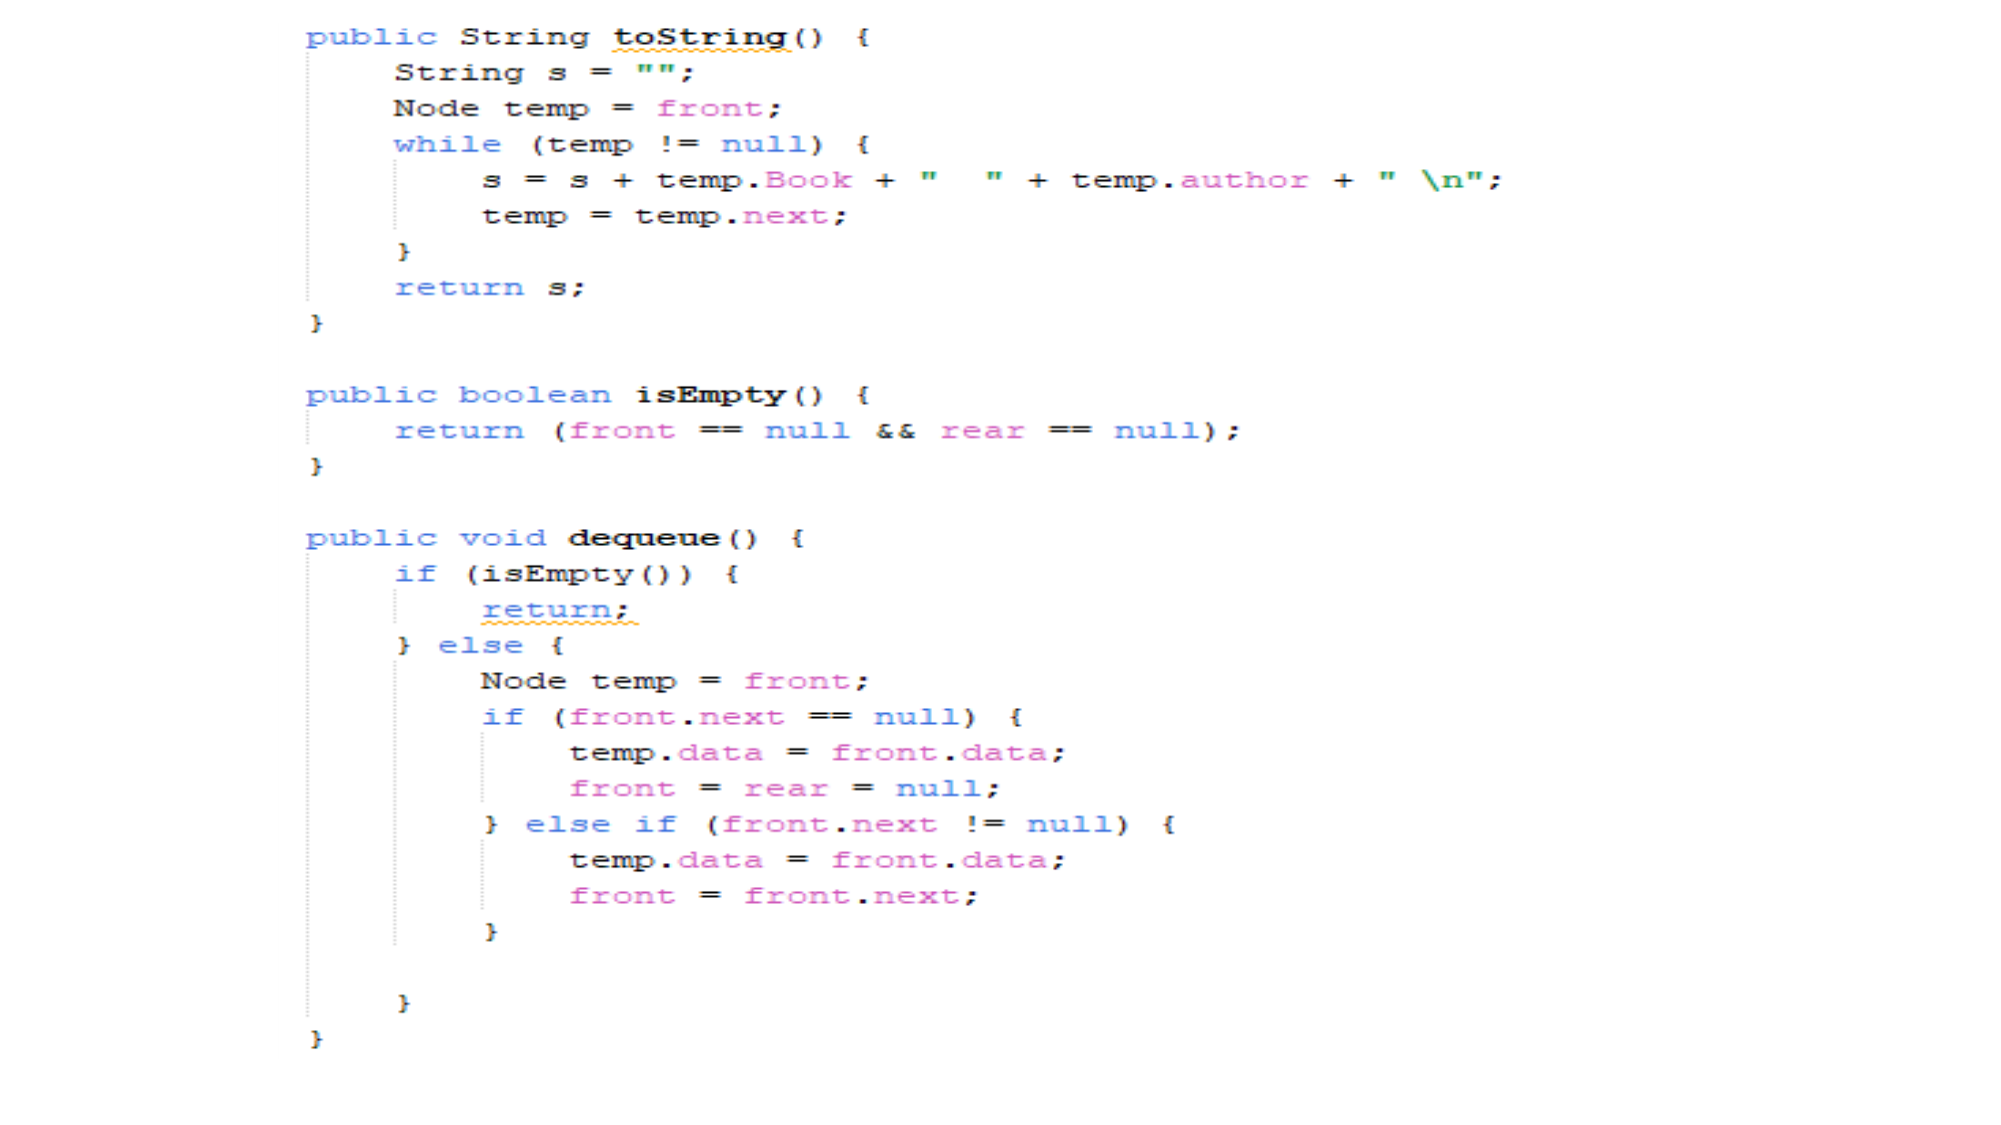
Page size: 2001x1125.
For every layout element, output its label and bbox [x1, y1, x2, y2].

picture [277, 23, 1516, 1059]
